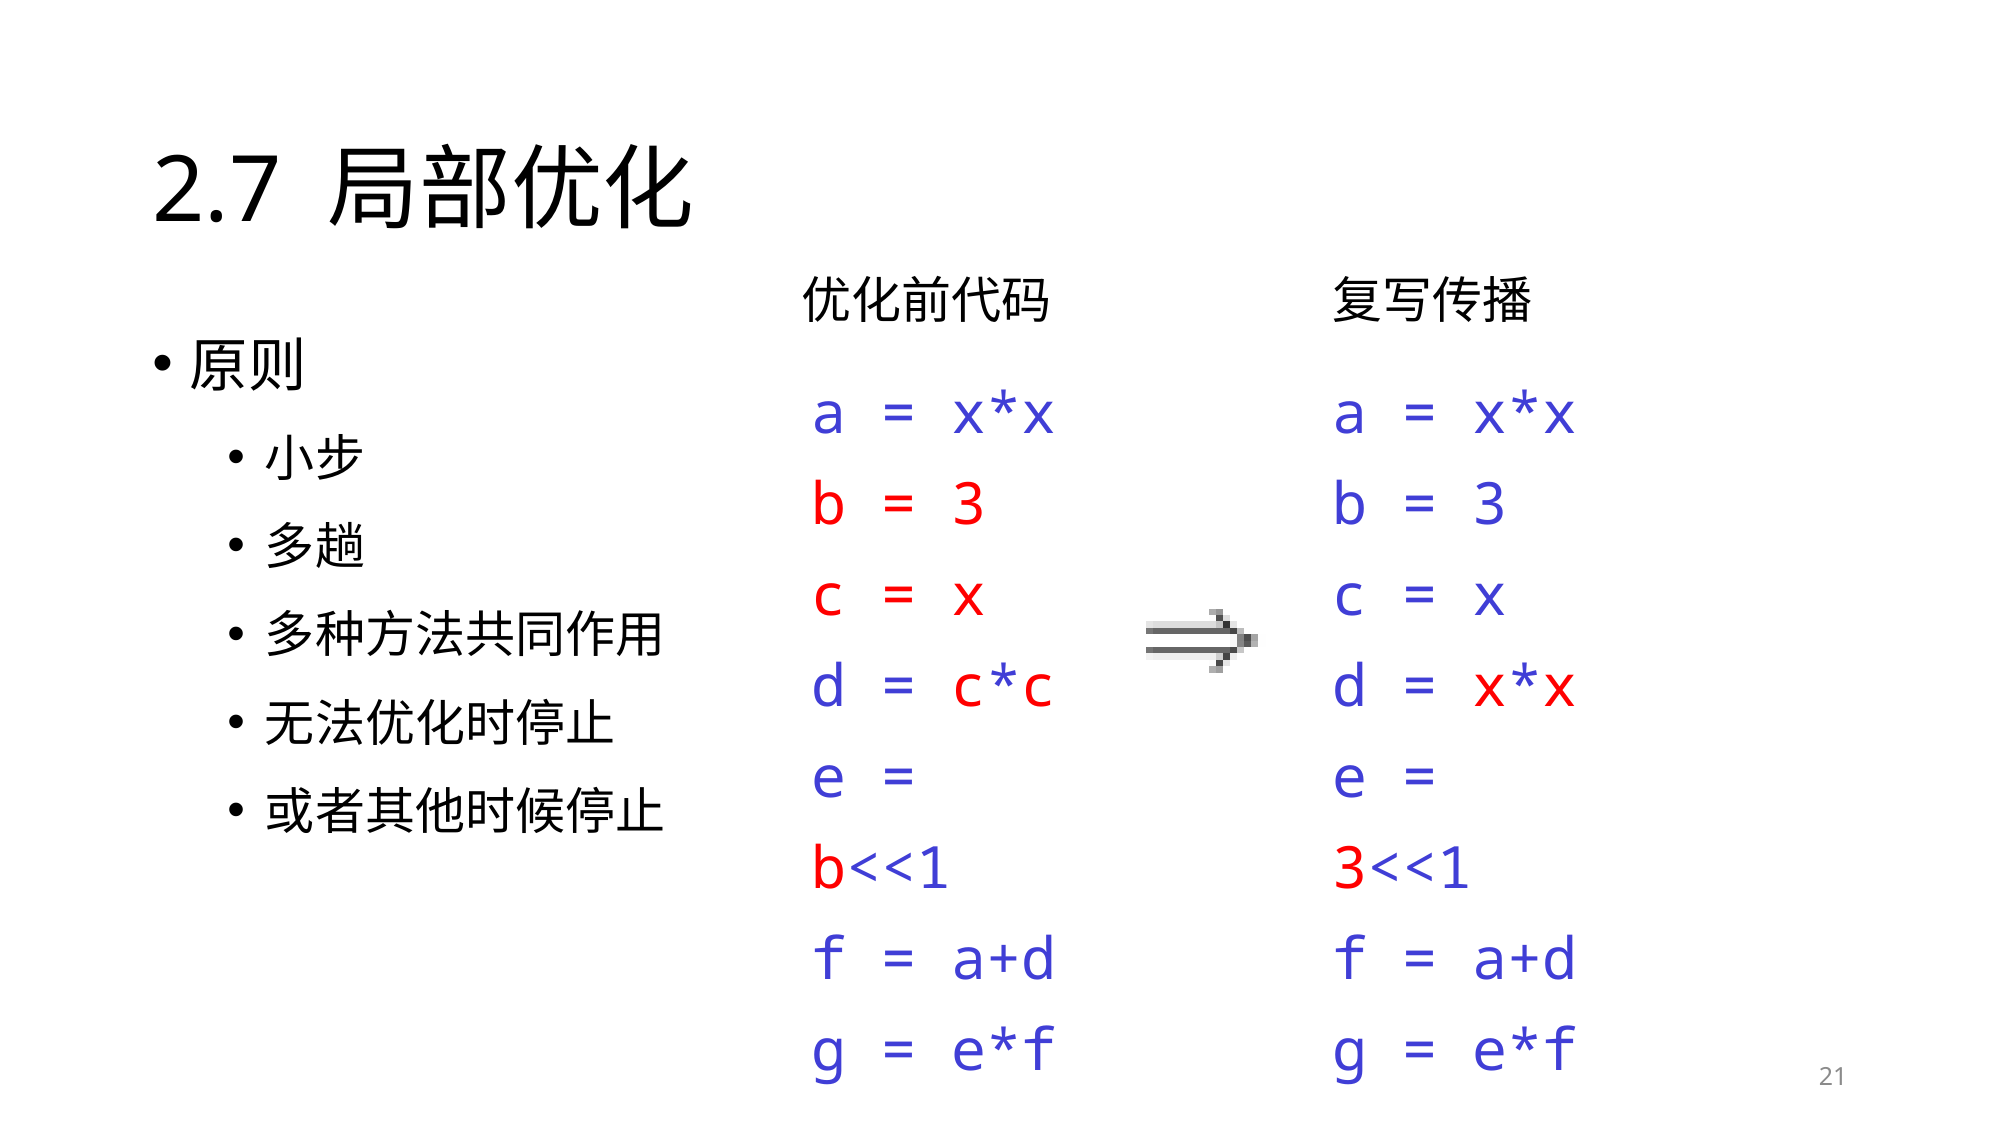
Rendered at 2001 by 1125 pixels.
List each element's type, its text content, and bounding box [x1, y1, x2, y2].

text_box 复写传播 [1317, 243, 1610, 336]
list 原则 小步 多趟 多种方法共同作用 无法优化时停止 或者其他时候停止 [137, 299, 1863, 1014]
text_box a = x*x b = 3 c = x d = c*c e = b<<1 f = a+d g = e*f [796, 346, 1089, 1090]
slide_number ‹#› [1412, 1042, 1863, 1103]
text_box 优化前代码 [786, 243, 1079, 336]
picture [1139, 609, 1266, 673]
text_box a = x*x b = 3 c = x d = x*x e = 3<<1 f = a+d g = e*f [1317, 346, 1610, 1090]
title 2.7 局部优化 [137, 59, 1863, 278]
